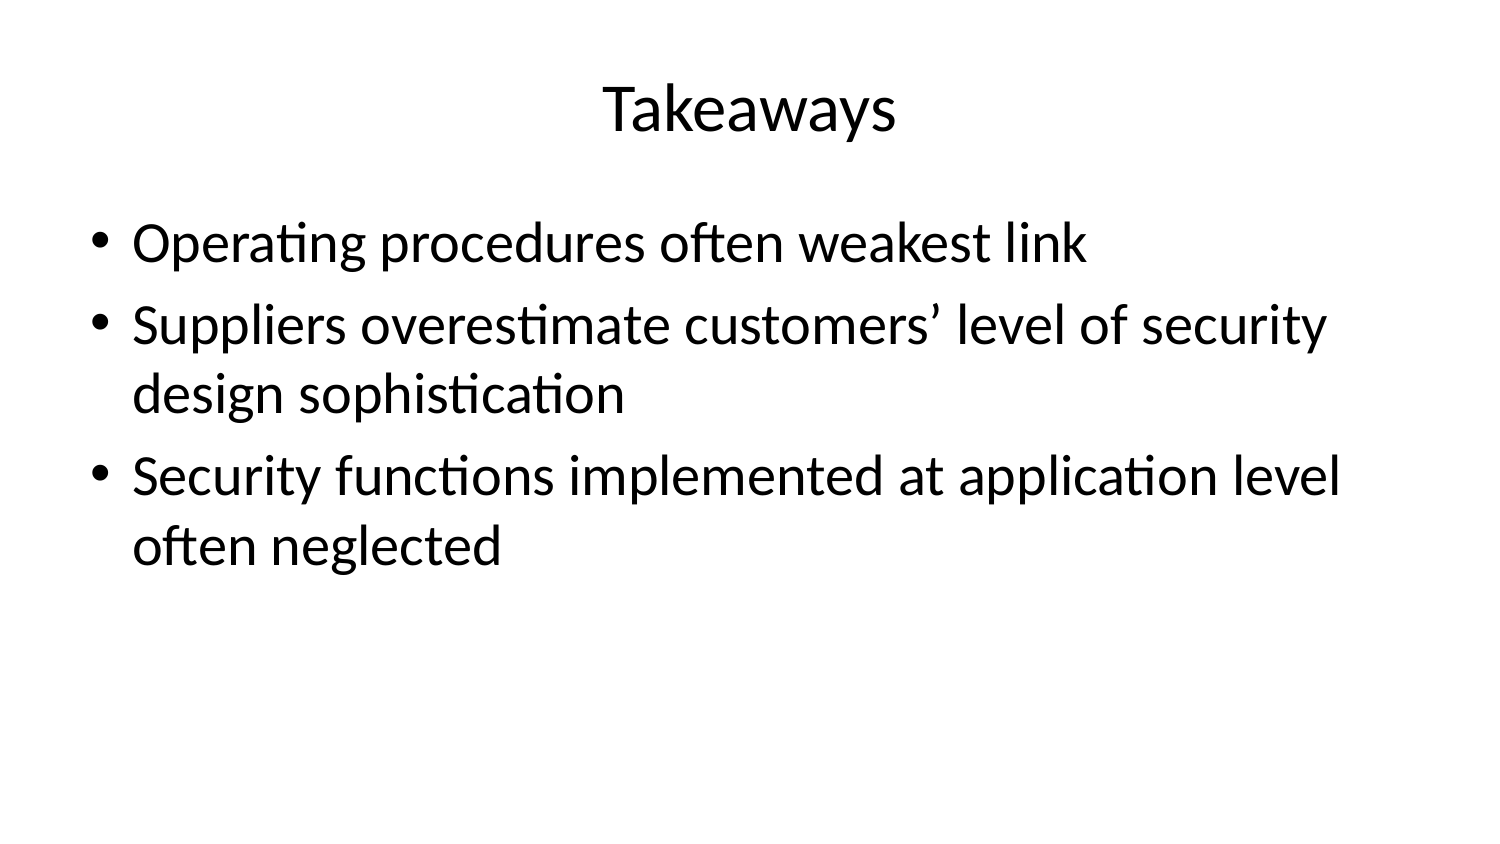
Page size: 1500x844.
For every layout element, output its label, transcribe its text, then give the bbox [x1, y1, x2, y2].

title Takeaways [75, 33, 1425, 175]
list Operating procedures often weakest link Suppliers overestimate customers’ level of security design sophistication Security functions implemented at application level often neglected [75, 196, 1425, 754]
